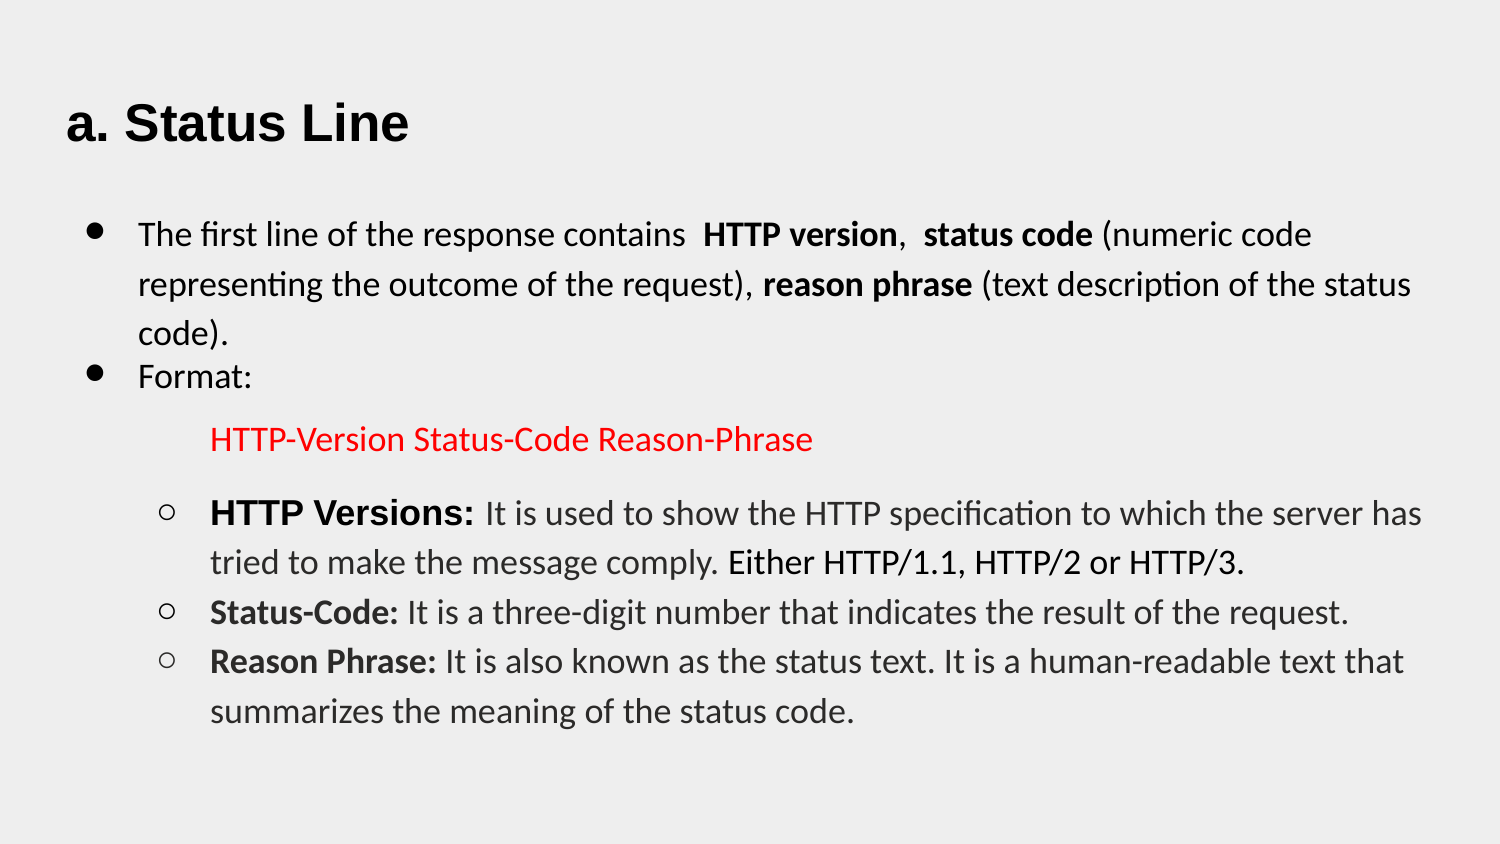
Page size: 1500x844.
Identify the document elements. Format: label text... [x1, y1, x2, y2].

title a. Status Line [51, 72, 1449, 167]
list The first line of the response contains HTTP version, status code (numeric code representing the outcome of the request), reason phrase (text description of the status code). Format: HTTP-Version Status-Code Reason-Phrase HTTP Versions: It is used to show the HTTP specification to which the server has tried to make the message comply. Either HTTP/1.1, HTTP/2 or HTTP/3. Status-Code: It is a three-digit number that indicates the result of the request. Reason Phrase: It is also known as the status text. It is a human-readable text that summarizes the meaning of the status code. [51, 189, 1449, 750]
